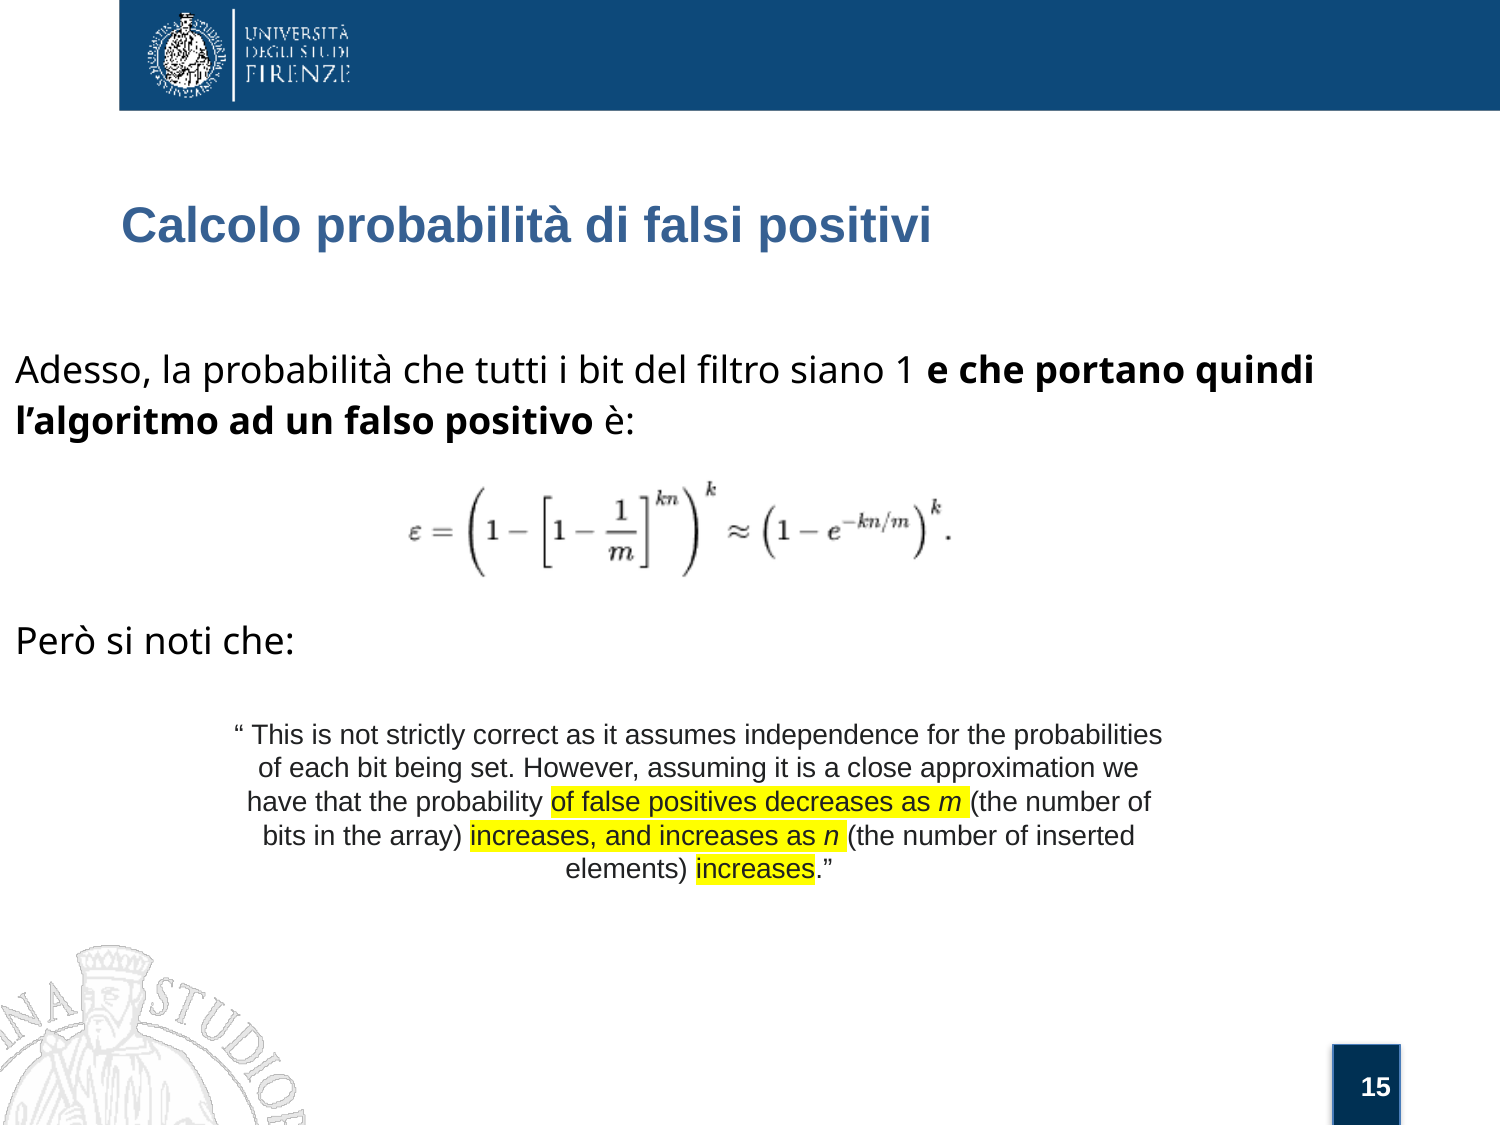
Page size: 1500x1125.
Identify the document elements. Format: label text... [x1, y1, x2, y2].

text_box “ This is not strictly correct as it assumes independence for the probabilities of each bit being set. However, assuming it is a close approximation we have that the probability of false positives decreases as m (the number of bits in the array) increases, and increases as n (the number of inserted elements) increases.” [212, 701, 1186, 900]
picture [0, 0, 1500, 323]
text_box Però si noti che: [0, 601, 432, 669]
text_box Adesso, la probabilità che tutti i bit del filtro siano 1 e che portano quindi l’algoritmo ad un falso positivo è: [0, 323, 1500, 461]
slide_number ‹#› [1247, 1044, 1406, 1125]
title Calcolo probabilità di falsi positivi [106, 177, 1406, 261]
picture [0, 448, 1500, 1125]
